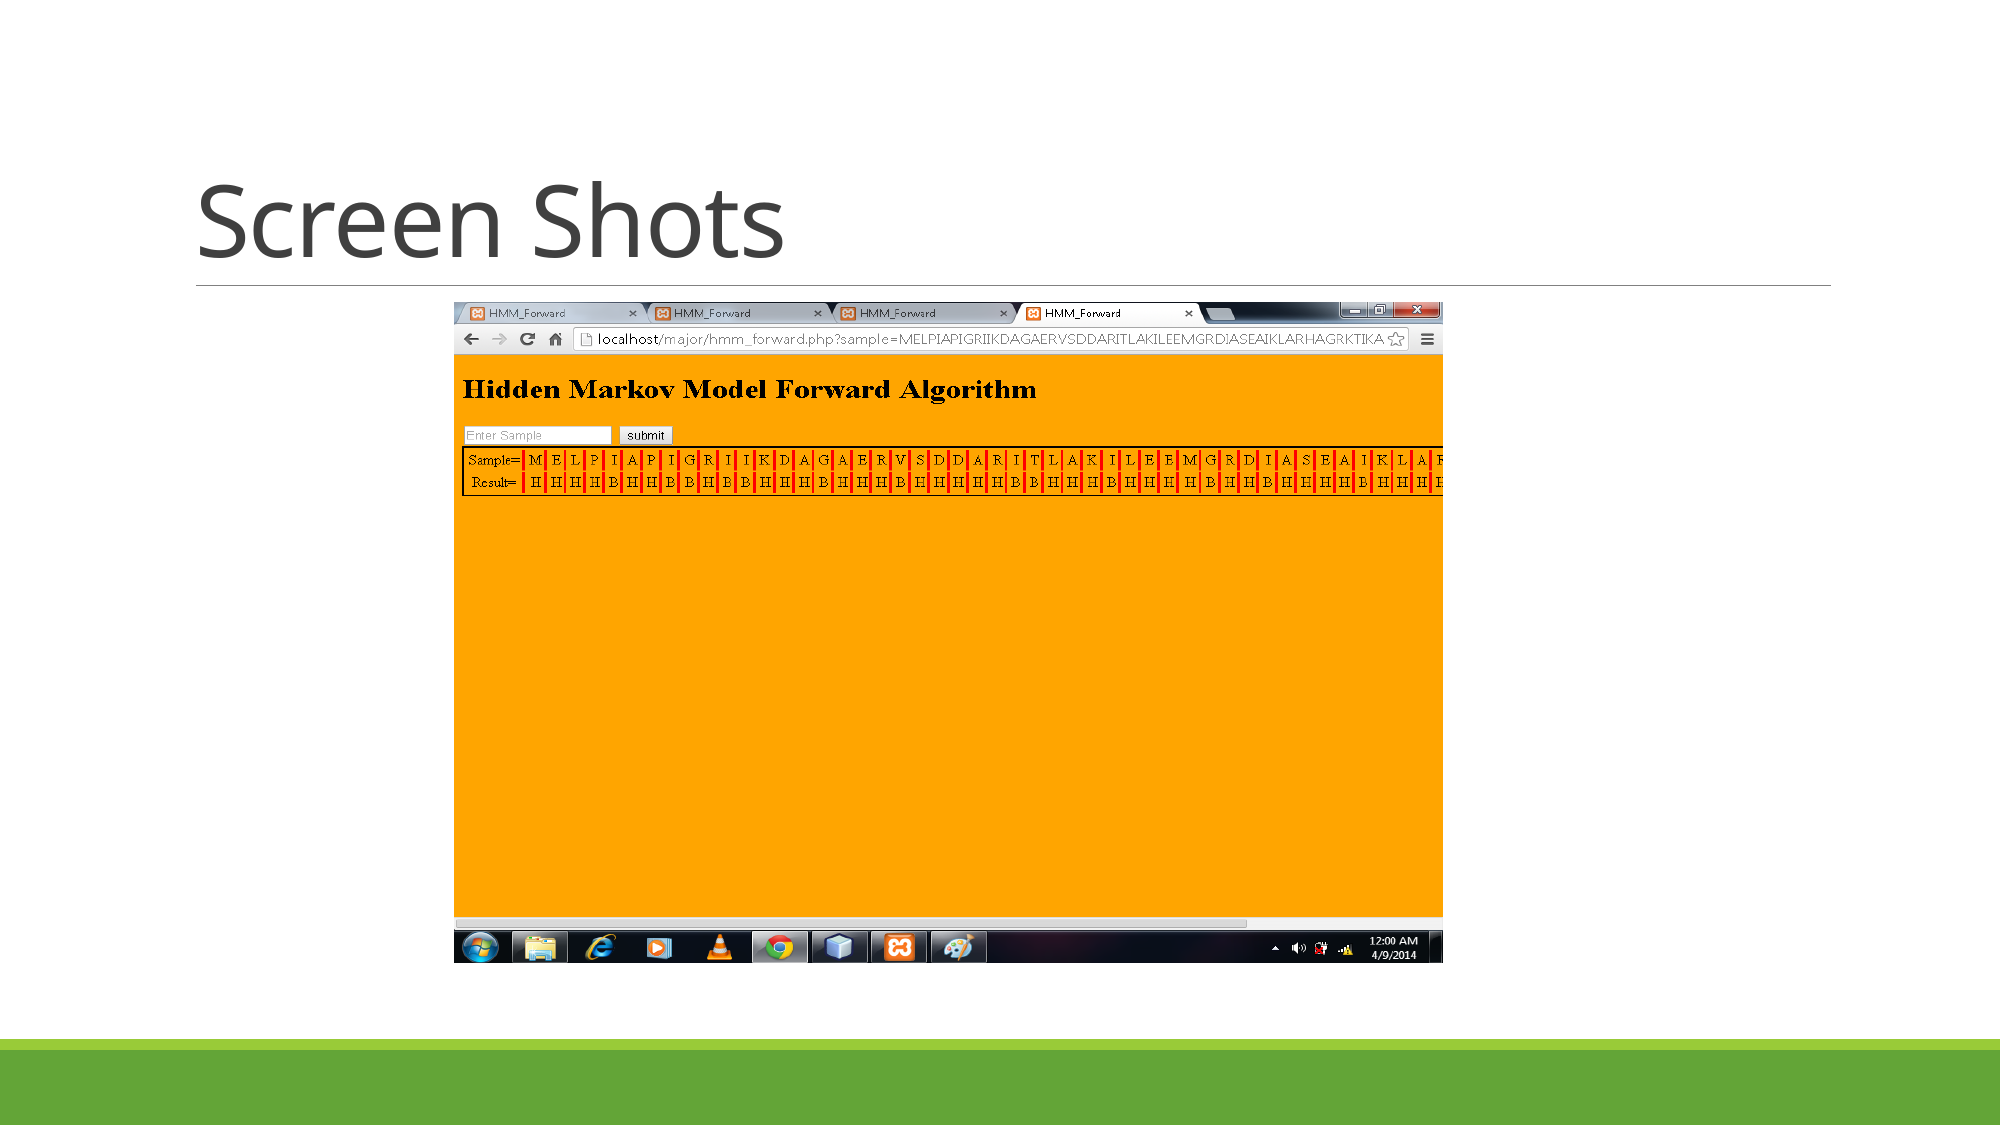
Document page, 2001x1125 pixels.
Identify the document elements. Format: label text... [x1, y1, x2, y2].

title Screen Shots [180, 47, 1830, 285]
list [453, 302, 1449, 964]
